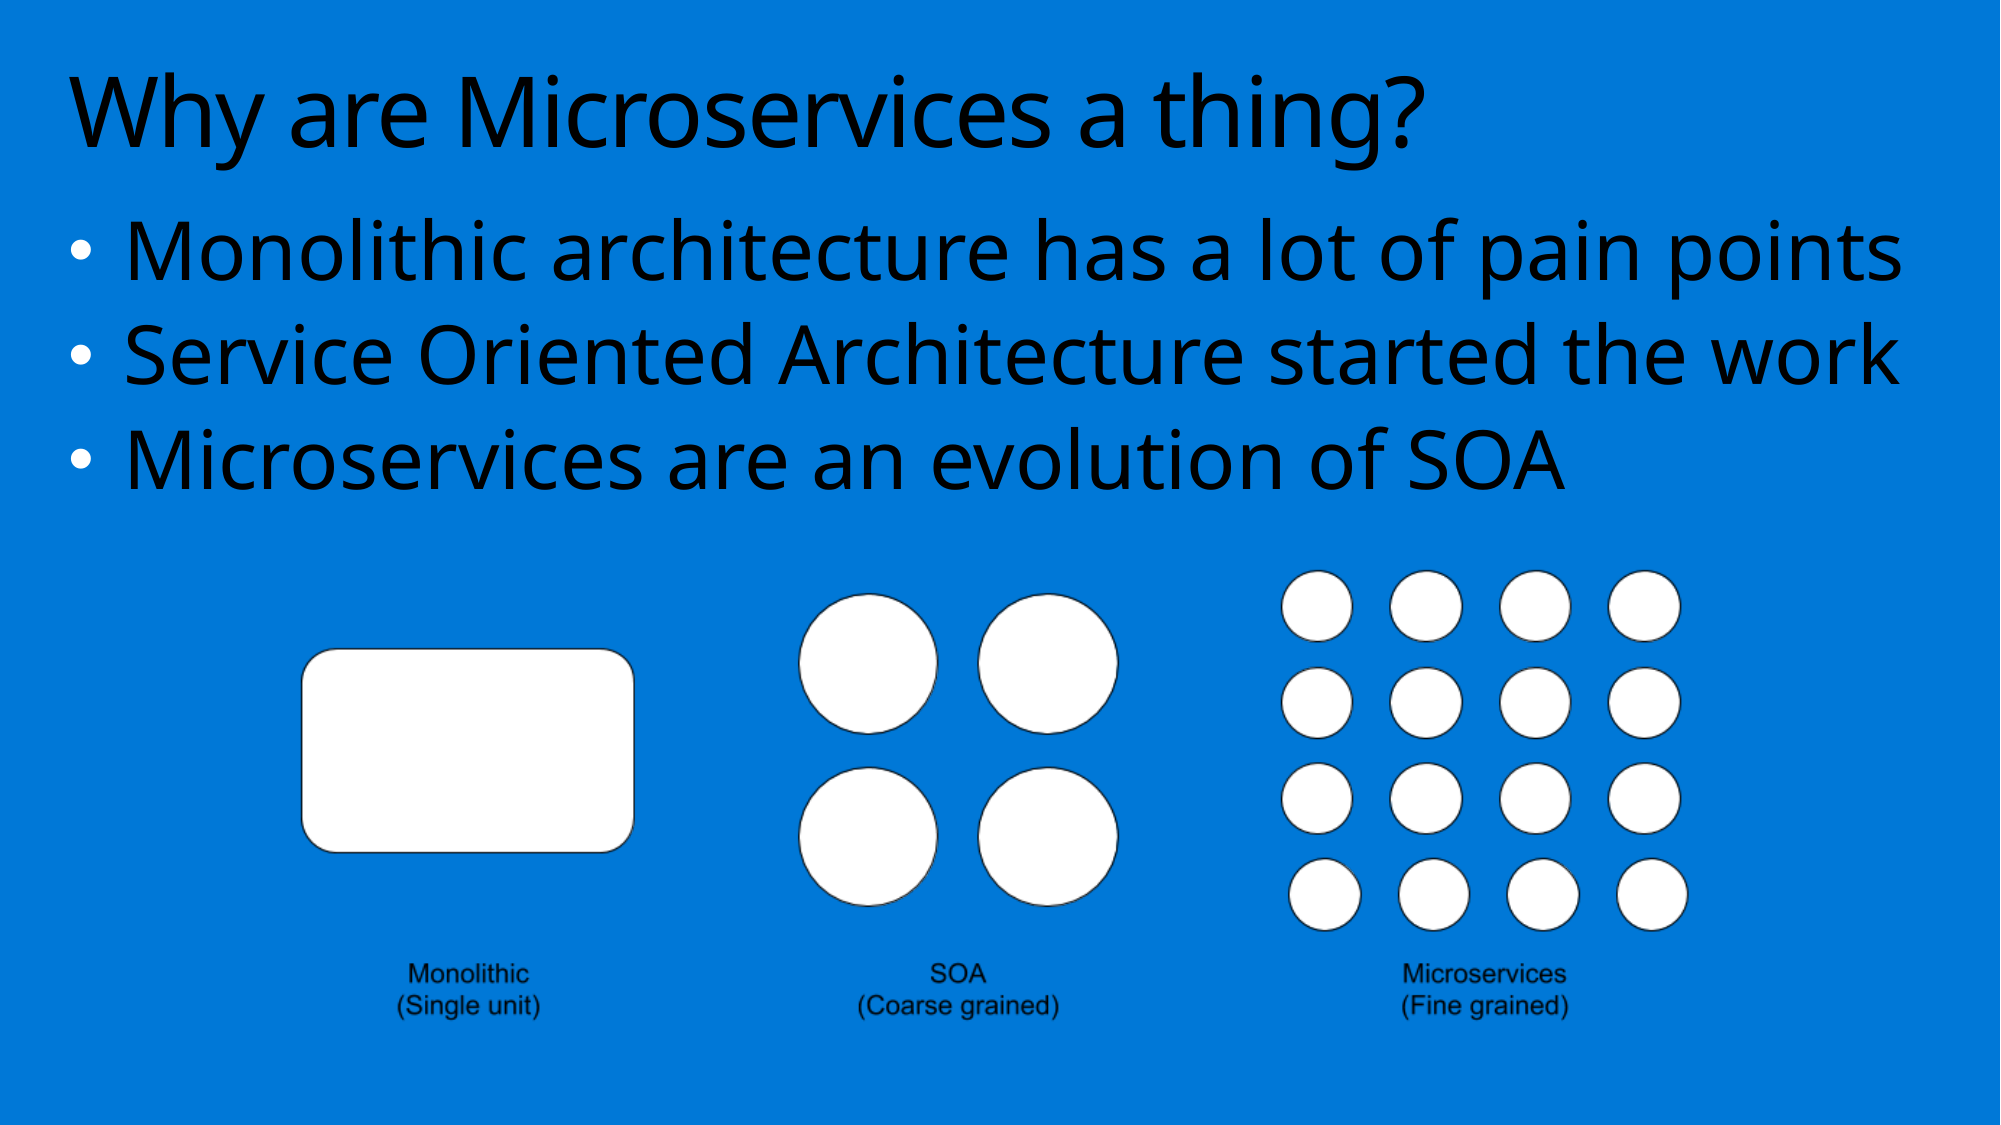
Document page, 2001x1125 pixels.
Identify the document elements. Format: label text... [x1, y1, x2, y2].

list Monolithic architecture has a lot of pain points Service Oriented Architecture started the work Microservices are an evolution of SOA [44, 196, 1956, 533]
title Why are Microservices a thing? [44, 47, 1957, 196]
picture [265, 469, 1735, 1099]
